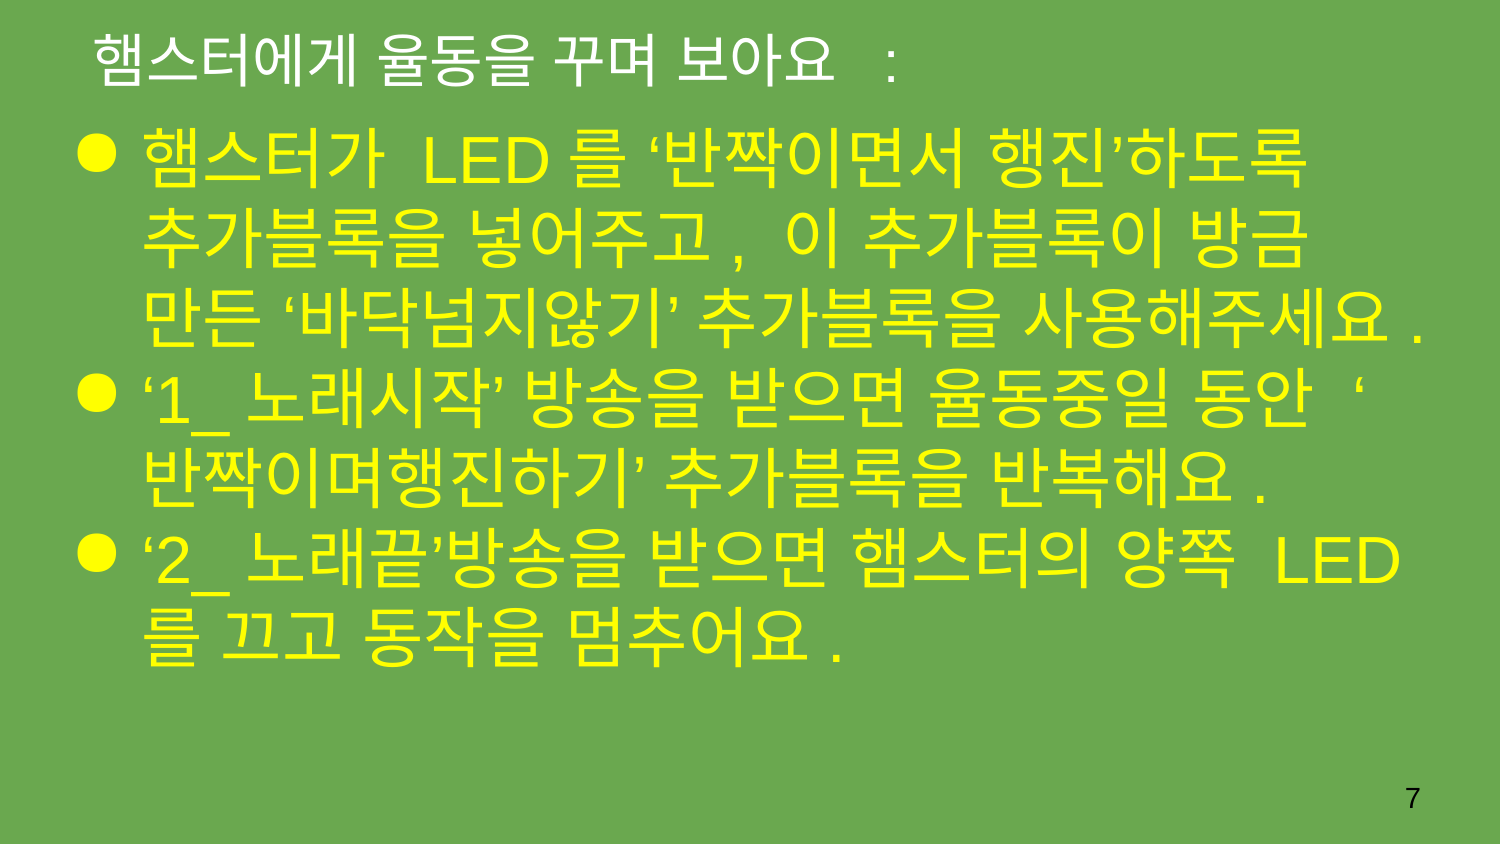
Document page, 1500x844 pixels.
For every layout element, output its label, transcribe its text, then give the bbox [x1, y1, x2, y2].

title 햄스터에게 율동을 꾸며 보아요 : [77, 8, 1427, 101]
slide_number ‹#› [1389, 764, 1480, 830]
list 햄스터가 LED를 ‘반짝이면서 행진’하도록 추가블록을 넣어주고, 이 추가블록이 방금 만든 ‘바닥넘지않기’ 추가블록을 사용해주세요. ‘1_노래시작’ 방송을 받으면 율동중일 동안 ‘반짝이며행진하기’ 추가블록을 반복해요. ‘2_노래끝’방송을 받으면 햄스터의 양쪽 LED를 끄고 동작을 멈추어요. [51, 101, 1449, 662]
